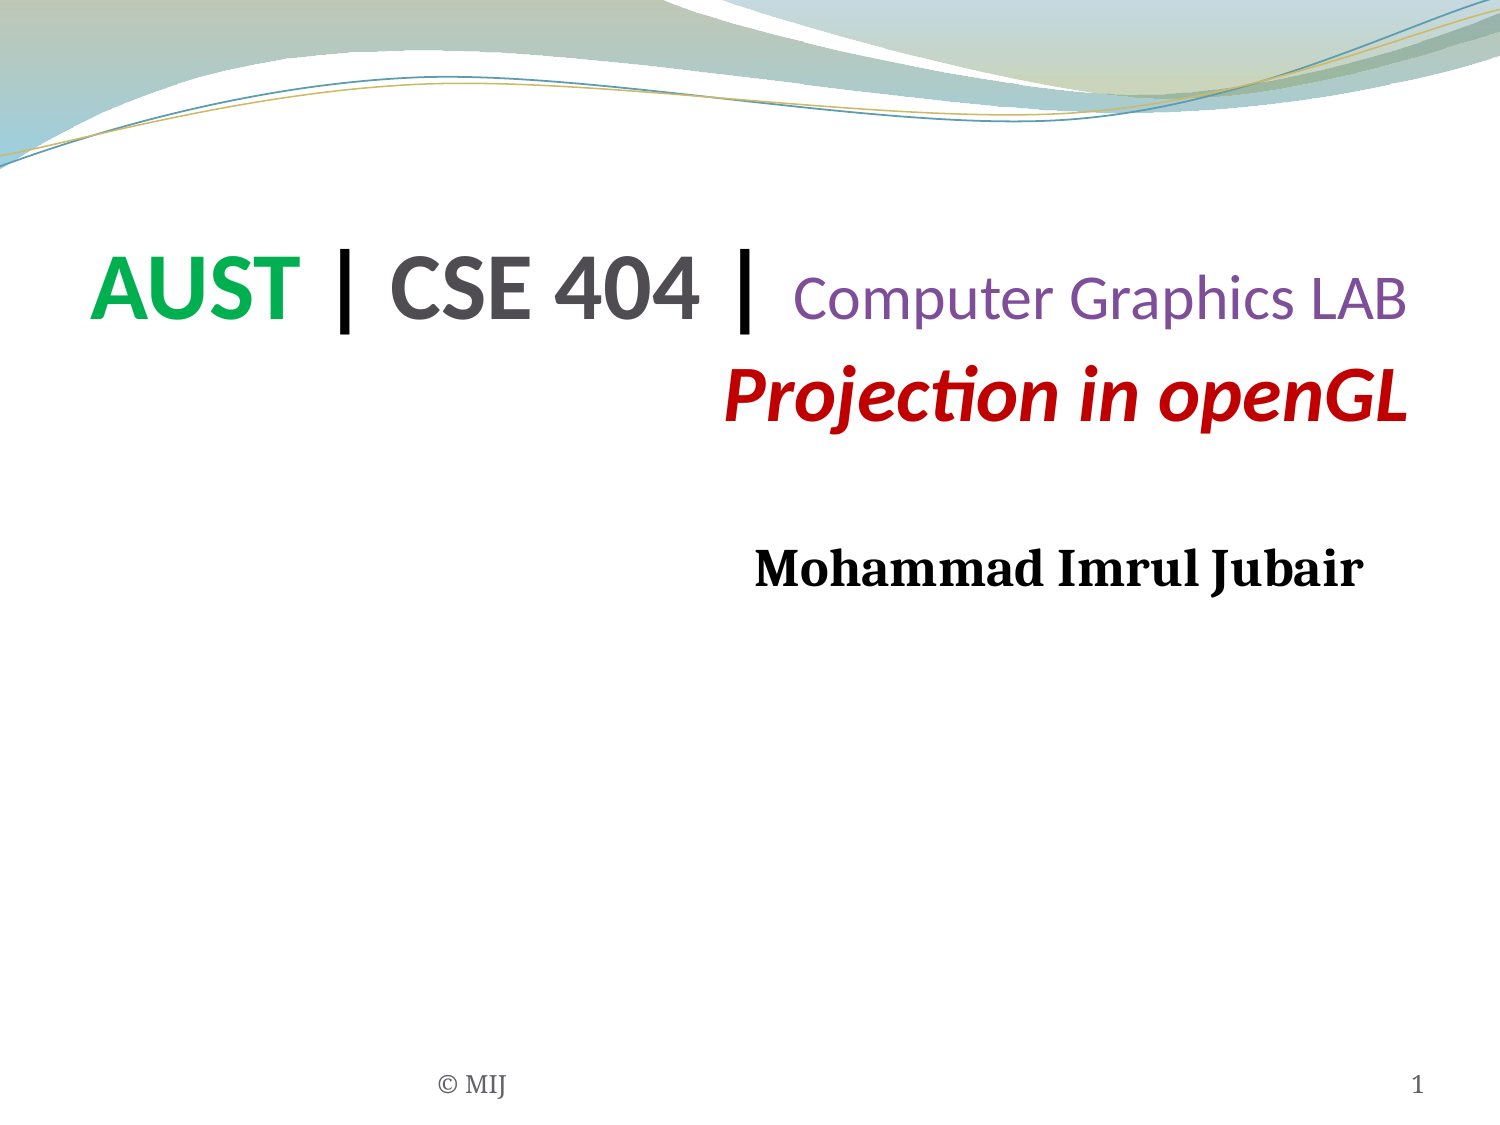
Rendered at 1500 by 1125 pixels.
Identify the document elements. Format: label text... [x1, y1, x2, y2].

title AUST | CSE 404 | Computer Graphics LAB Projection in openGL [62, 137, 1413, 438]
slide_number 1 [1299, 1042, 1425, 1103]
footer © MIJ [437, 1042, 988, 1103]
subtitle Mohammad Imrul Jubair [0, 525, 1375, 613]
